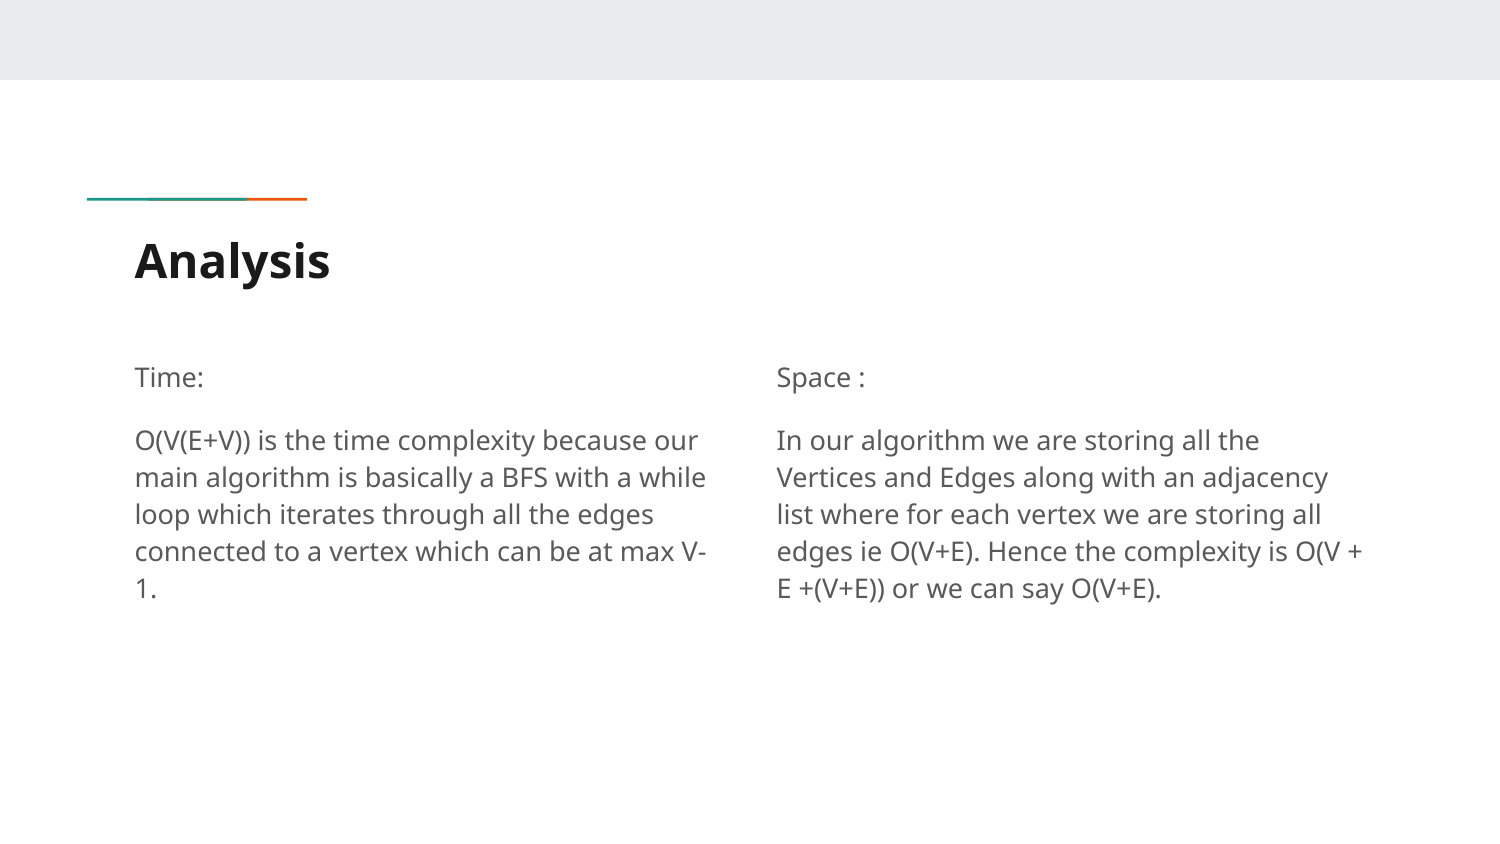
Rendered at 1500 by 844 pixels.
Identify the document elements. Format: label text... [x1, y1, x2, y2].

title Analysis [119, 216, 1381, 305]
list Space : In our algorithm we are storing all the Vertices and Edges along with an adjacency list where for each vertex we are storing all edges ie O(V+E). Hence the complexity is O(V + E +(V+E)) or we can say O(V+E). [761, 341, 1381, 712]
list Time: O(V(E+V)) is the time complexity because our main algorithm is basically a BFS with a while loop which iterates through all the edges connected to a vertex which can be at max V-1. [119, 341, 739, 712]
